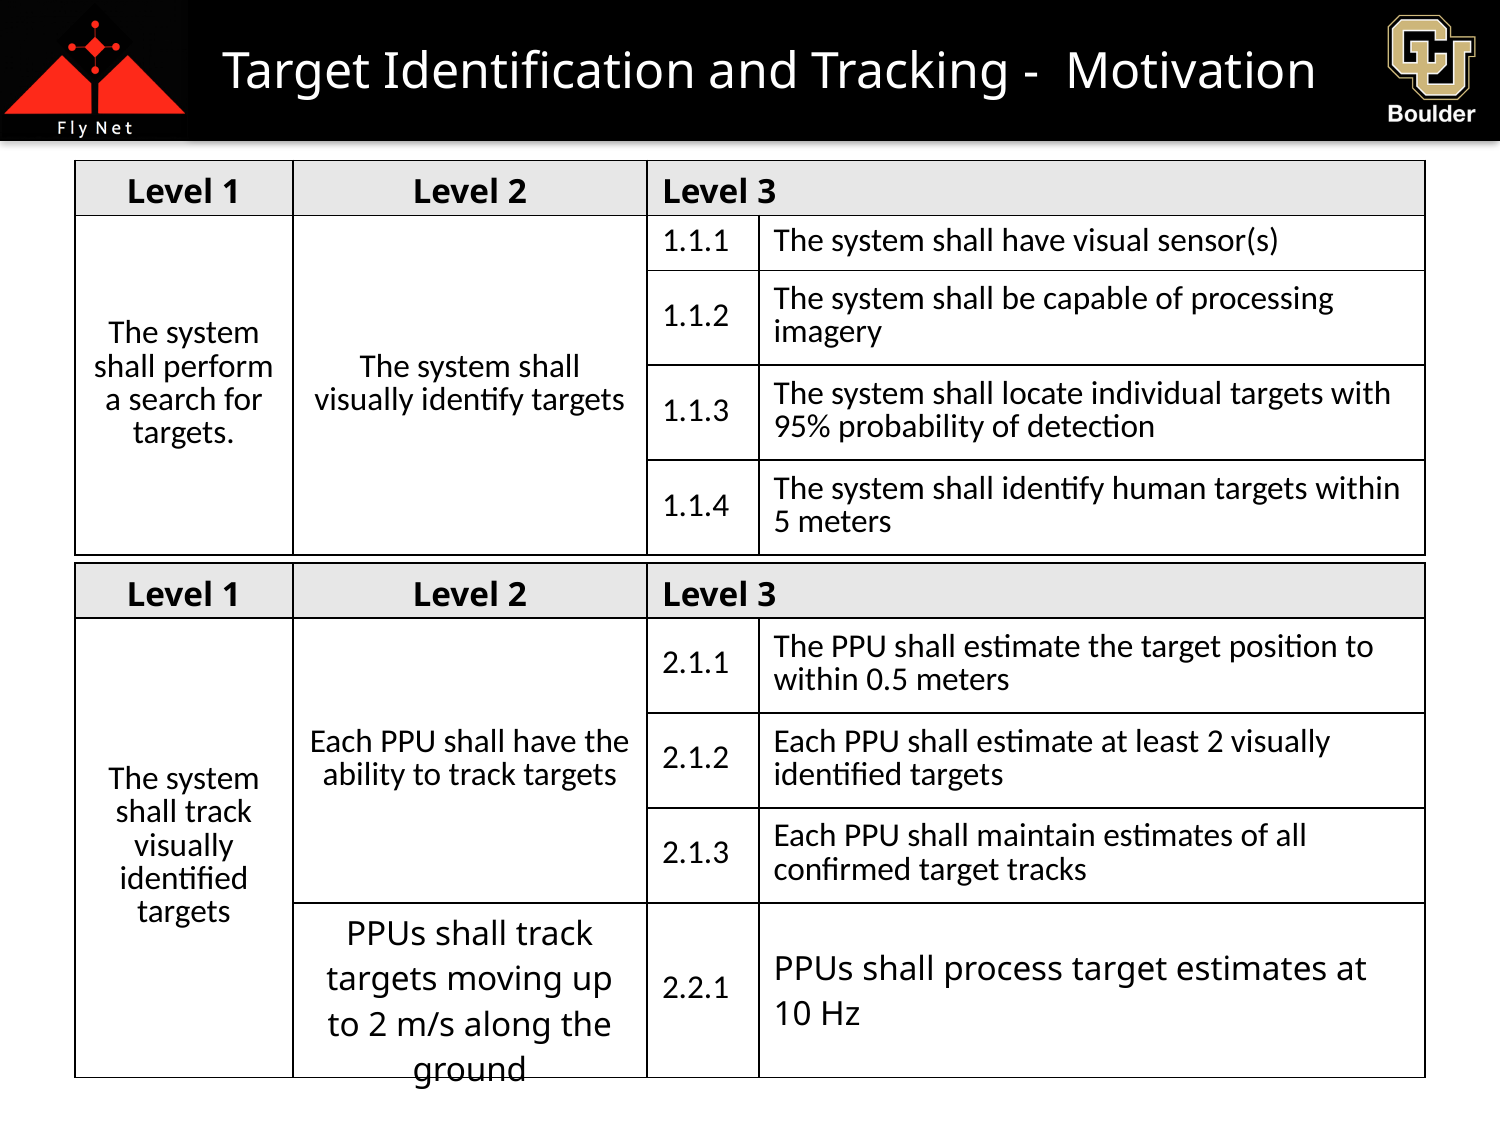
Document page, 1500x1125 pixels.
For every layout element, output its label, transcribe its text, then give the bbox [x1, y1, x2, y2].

table_header Level 1 [76, 564, 292, 617]
table_cell The system shall be capable of processing imagery [760, 271, 1424, 364]
table_header Level 3 [648, 564, 1424, 617]
table_cell 2.1.1 [648, 619, 758, 712]
table_cell The PPU shall estimate the target position to within 0.5 meters [760, 619, 1424, 712]
table_header Level 2 [294, 564, 646, 617]
table_cell 2.1.3 [648, 809, 758, 902]
table_cell The system shall track visually identified targets [76, 619, 292, 1077]
table_cell Each PPU shall maintain estimates of all confirmed target tracks [760, 809, 1424, 902]
table_cell PPUs shall track targets moving up to 2 m/s along the ground [294, 904, 646, 1077]
table_cell 1.1.1 [648, 216, 758, 270]
table_header Level 1 [76, 161, 292, 215]
table_cell The system shall perform a search for targets. [76, 216, 292, 554]
table_cell The system shall have visual sensor(s) [760, 216, 1424, 270]
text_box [0, 0, 1500, 139]
table_cell 1.1.3 [648, 366, 758, 459]
table_cell Each PPU shall estimate at least 2 visually identified targets [760, 714, 1424, 807]
table_cell 2.1.2 [648, 714, 758, 807]
table_cell The system shall locate individual targets with 95% probability of detection [760, 366, 1424, 459]
table_cell The system shall visually identify targets [294, 216, 646, 554]
table_cell The system shall identify human targets within 5 meters [760, 461, 1424, 554]
table_cell 1.1.2 [648, 271, 758, 364]
table_cell PPUs shall process target estimates at 10 Hz [760, 904, 1424, 1077]
table_cell 1.1.4 [648, 461, 758, 554]
table_cell Each PPU shall have the ability to track targets [294, 619, 646, 902]
table_cell 2.2.1 [648, 904, 758, 1077]
table_header Level 3 [648, 161, 1424, 215]
table_header Level 2 [294, 161, 646, 215]
